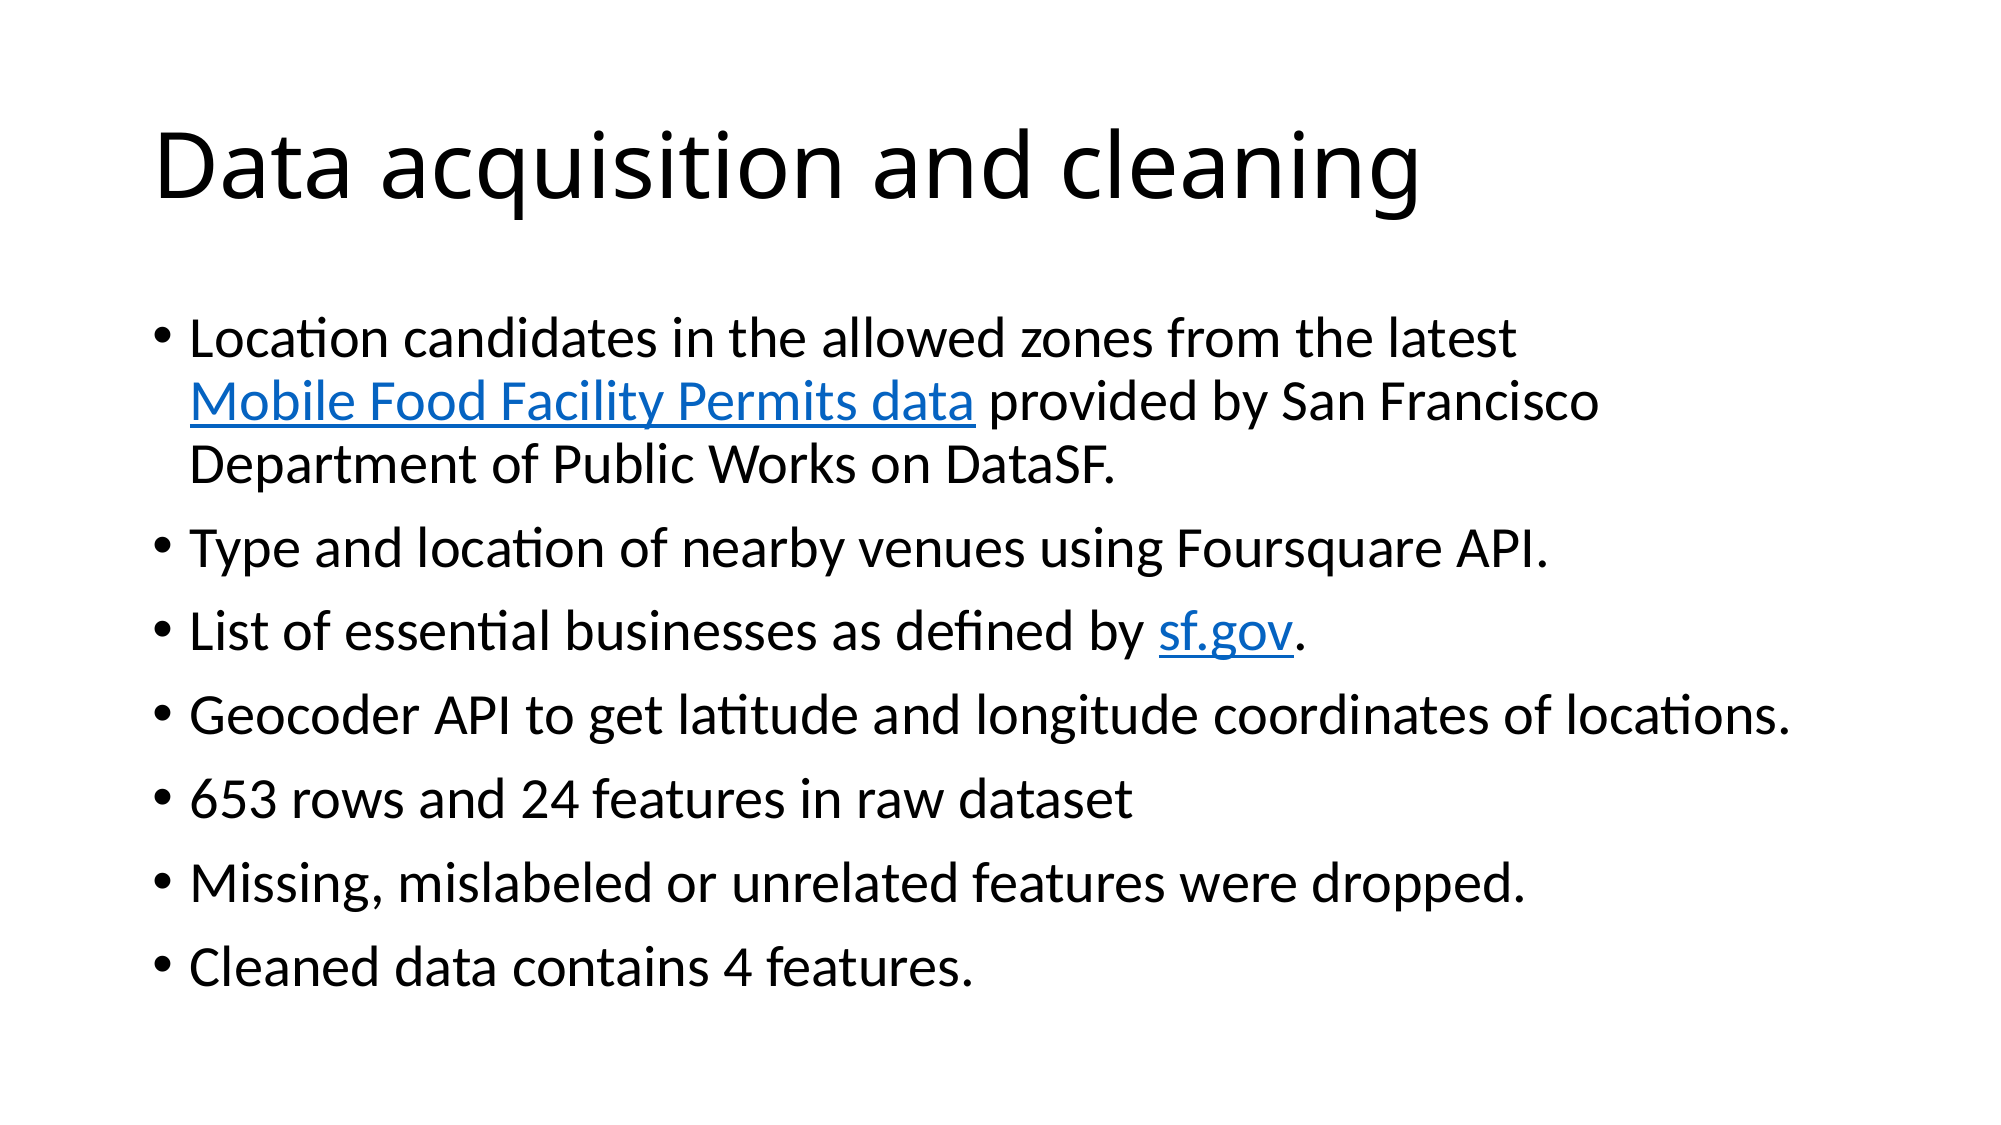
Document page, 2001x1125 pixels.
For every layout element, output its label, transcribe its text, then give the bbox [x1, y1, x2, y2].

title Data acquisition and cleaning [137, 59, 1863, 278]
list Location candidates in the allowed zones from the latest Mobile Food Facility Permits data provided by San Francisco Department of Public Works on DataSF. Type and location of nearby venues using Foursquare API. List of essential businesses as defined by sf.gov. Geocoder API to get latitude and longitude coordinates of locations. 653 rows and 24 features in raw dataset Missing, mislabeled or unrelated features were dropped. Cleaned data contains 4 features. [137, 299, 1863, 1014]
